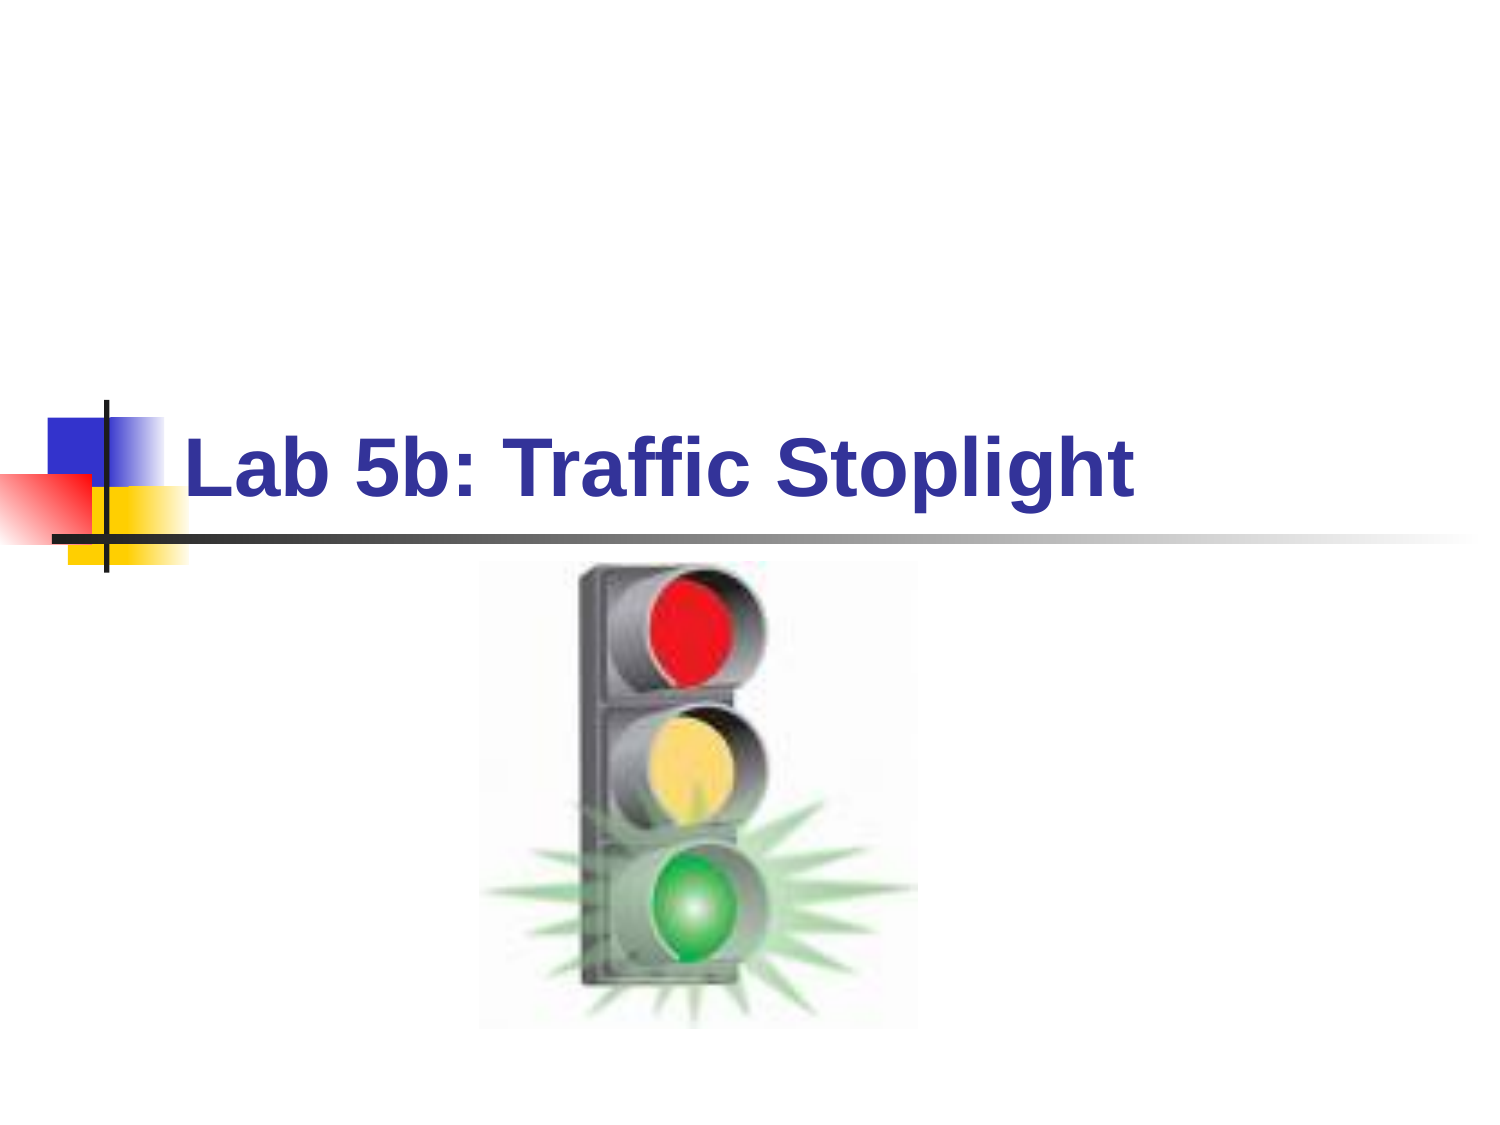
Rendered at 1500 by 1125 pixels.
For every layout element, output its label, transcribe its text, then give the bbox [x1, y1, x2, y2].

picture [478, 561, 918, 1030]
title Lab 5b: Traffic Stoplight [168, 282, 1440, 522]
